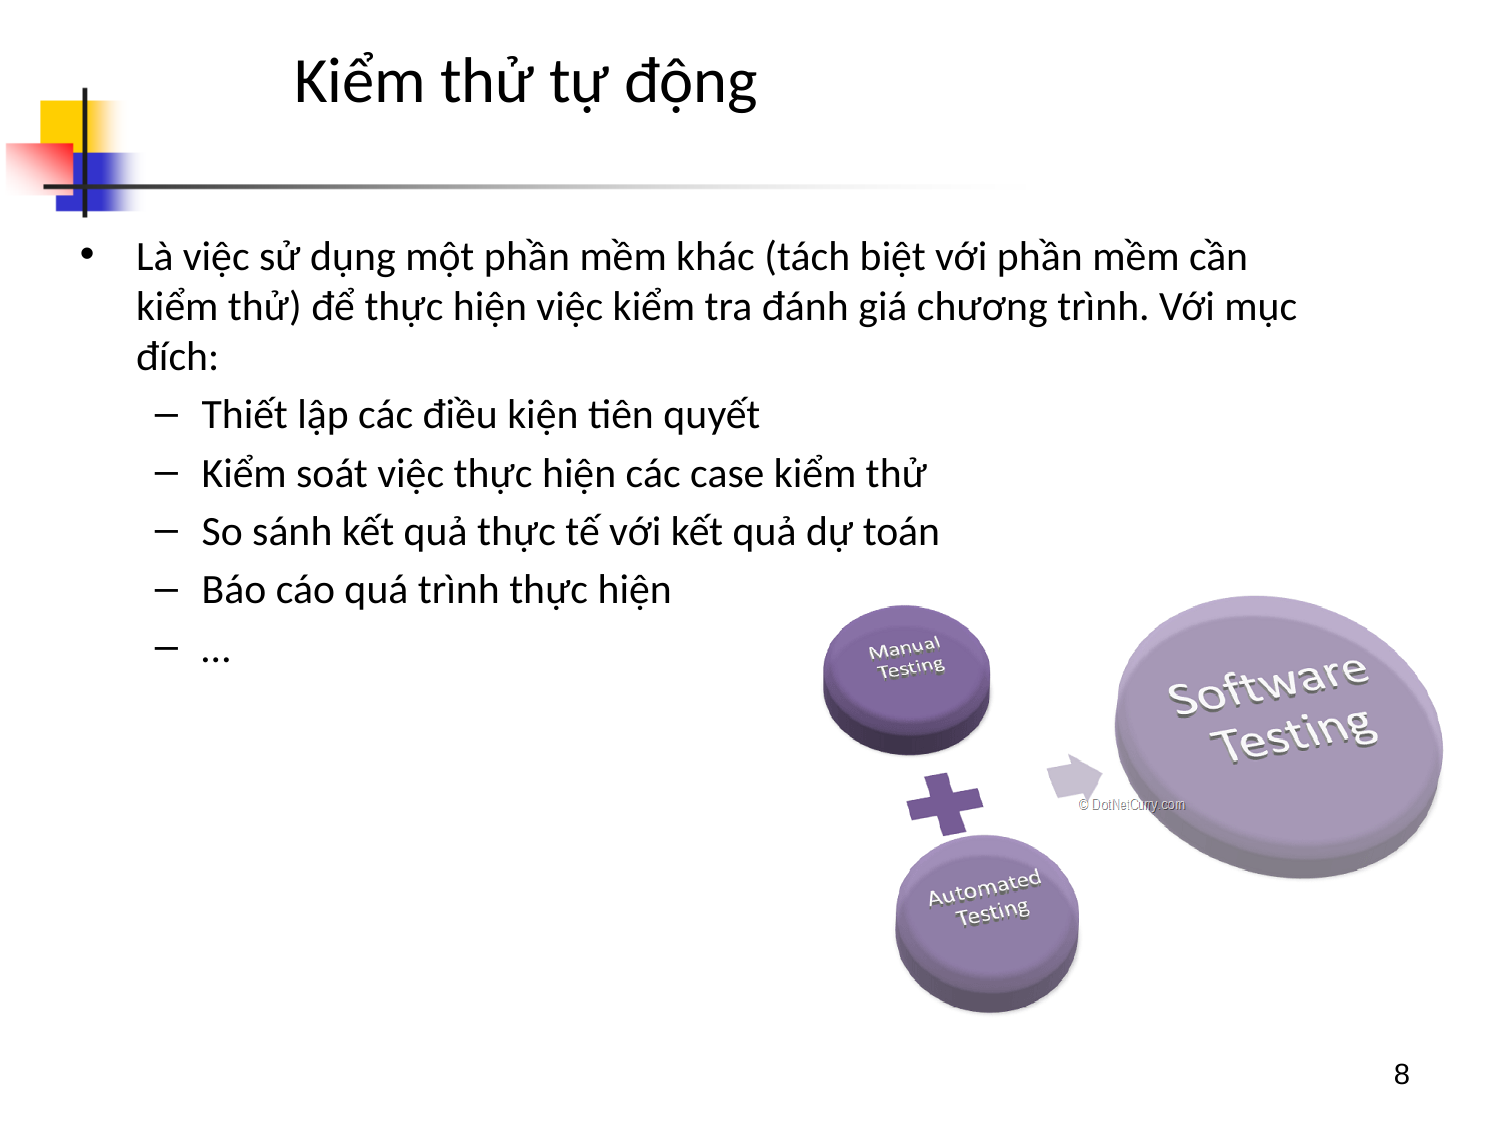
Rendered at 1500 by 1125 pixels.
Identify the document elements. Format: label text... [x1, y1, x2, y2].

list Là việc sử dụng một phần mềm khác (tách biệt với phần mềm cần kiểm thử) để thực hiện việc kiểm tra đánh giá chương trình. Với mục đích: Thiết lập các điều kiện tiên quyết Kiểm soát việc thực hiện các case kiểm thử So sánh kết quả thực tế với kết quả dự toán Báo cáo quá trình thực hiện … [64, 221, 1338, 1055]
slide_number 8 [1074, 1042, 1425, 1103]
picture [820, 585, 1448, 1024]
title Kiểm thử tự động [279, 31, 1492, 124]
picture [0, 74, 1091, 232]
